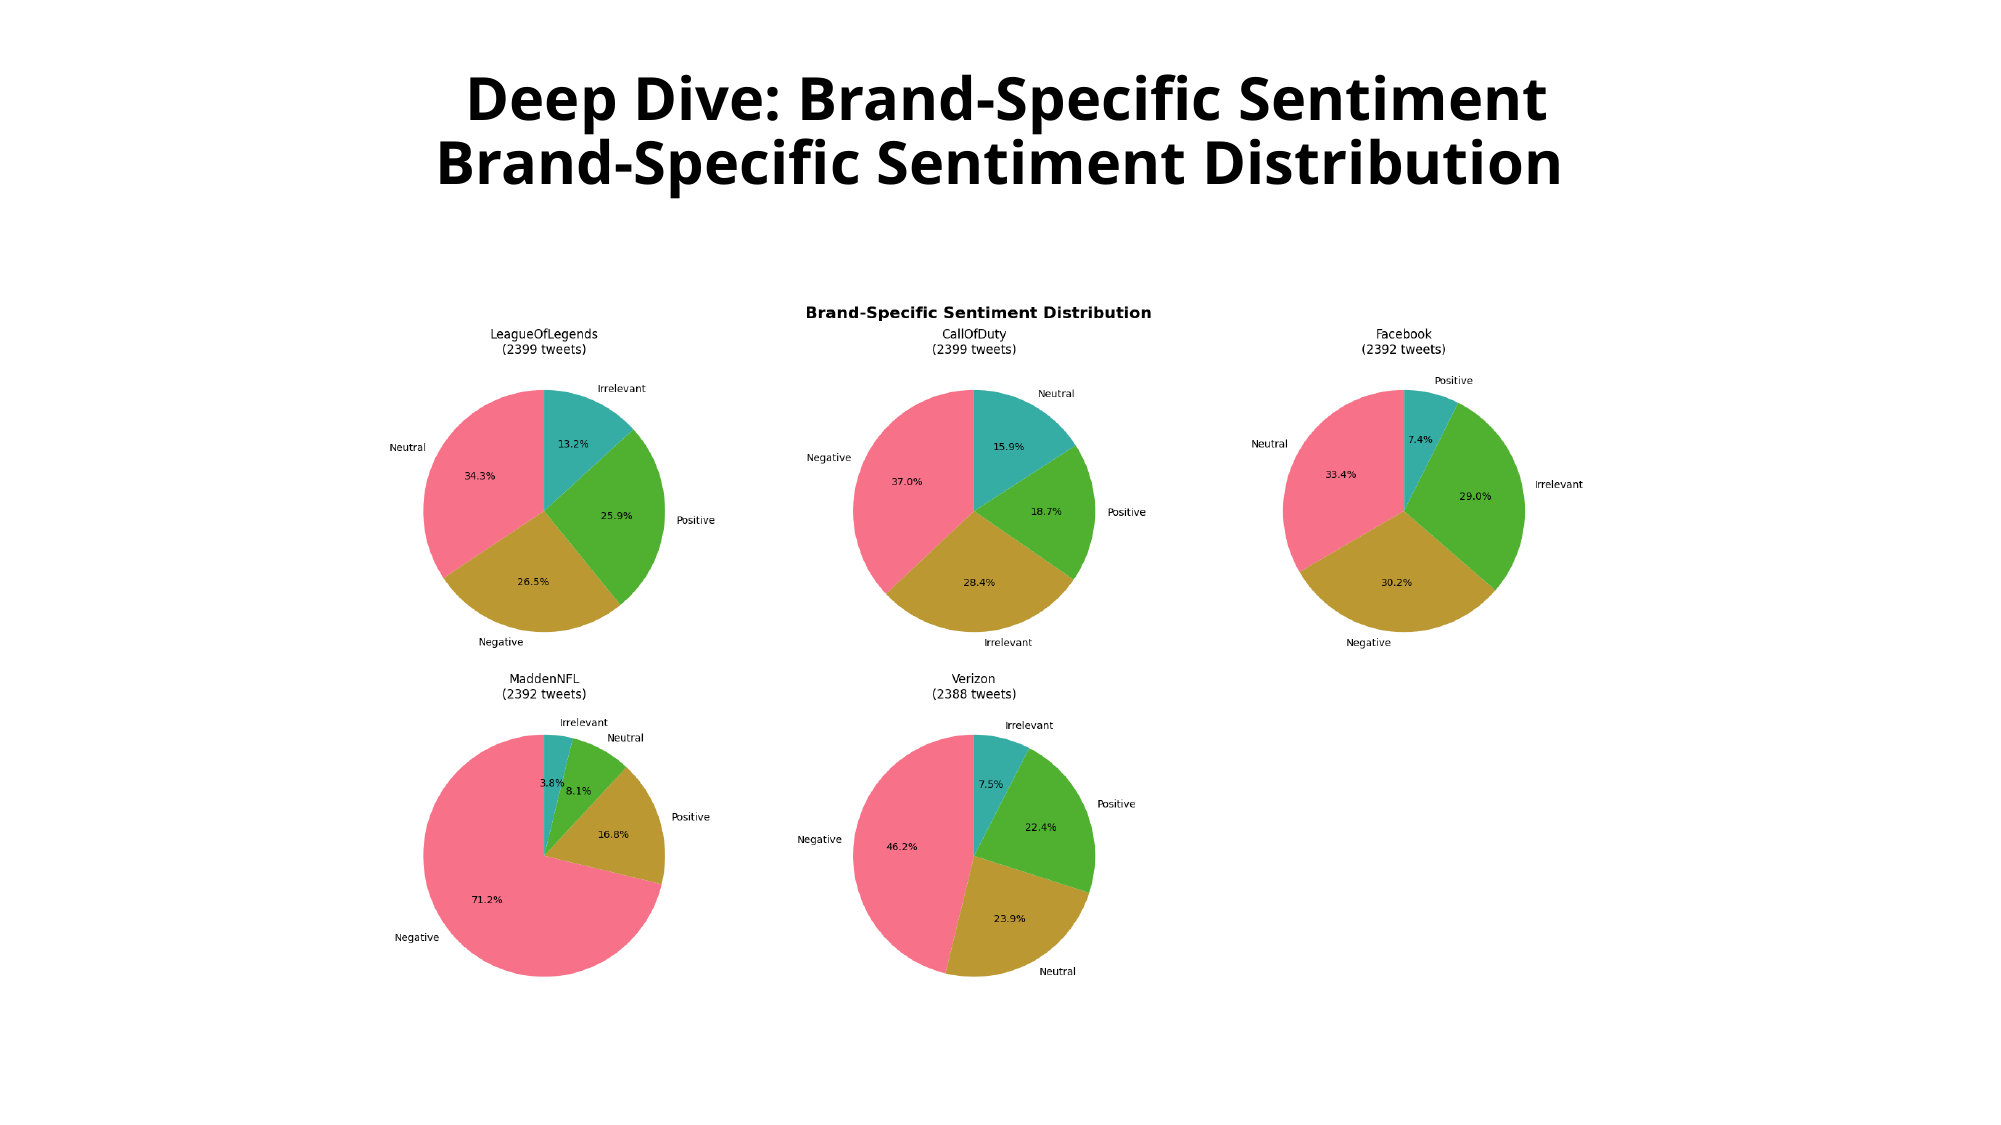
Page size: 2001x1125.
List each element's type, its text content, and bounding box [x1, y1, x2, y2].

title Deep Dive: Brand-Specific Sentiment Brand-Specific Sentiment Distribution [137, 59, 1863, 278]
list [382, 299, 1618, 1014]
